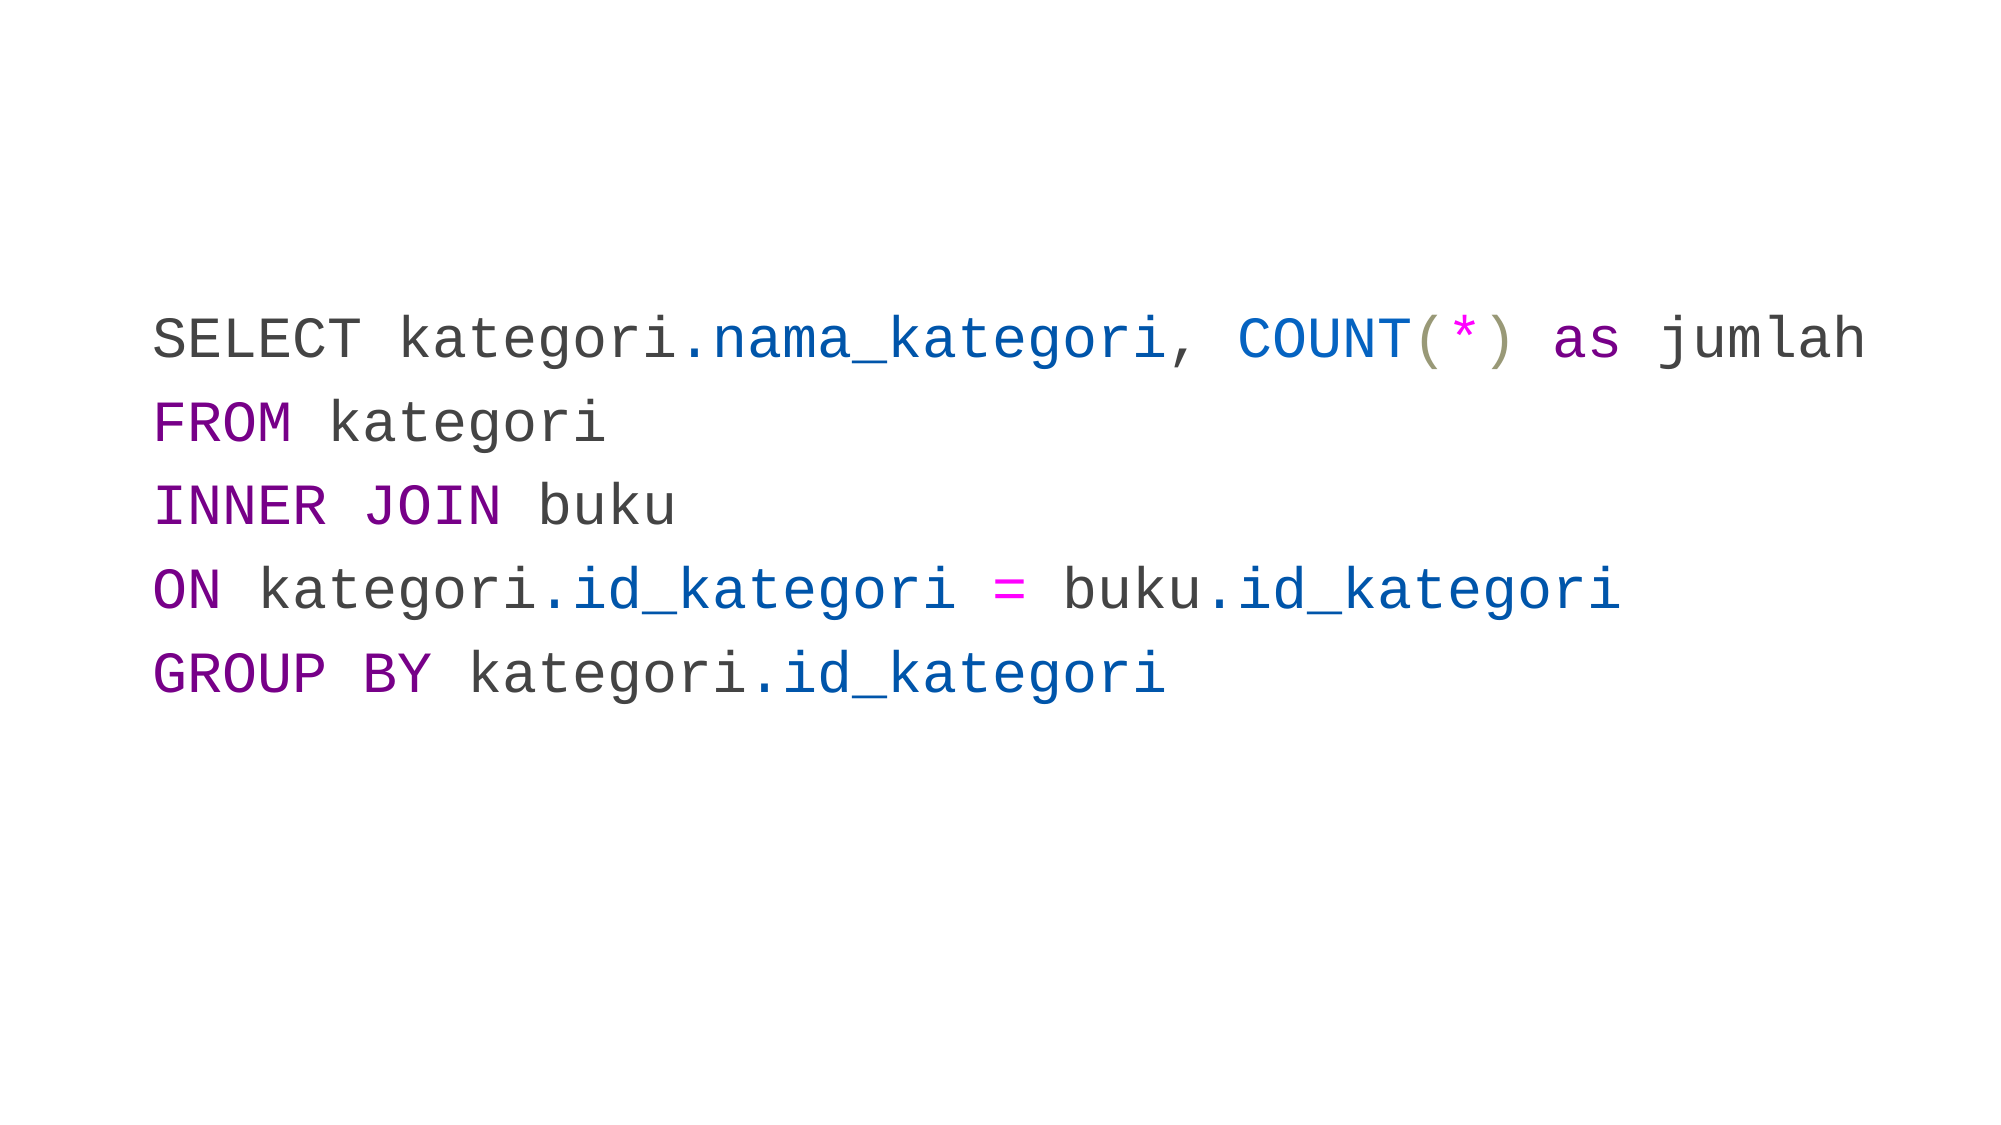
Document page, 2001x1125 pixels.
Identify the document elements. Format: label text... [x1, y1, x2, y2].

list SELECT kategori.nama_kategori, COUNT(*) as jumlah FROM kategori INNER JOIN buku ON kategori.id_kategori = buku.id_kategori GROUP BY kategori.id_kategori [137, 299, 1935, 1014]
